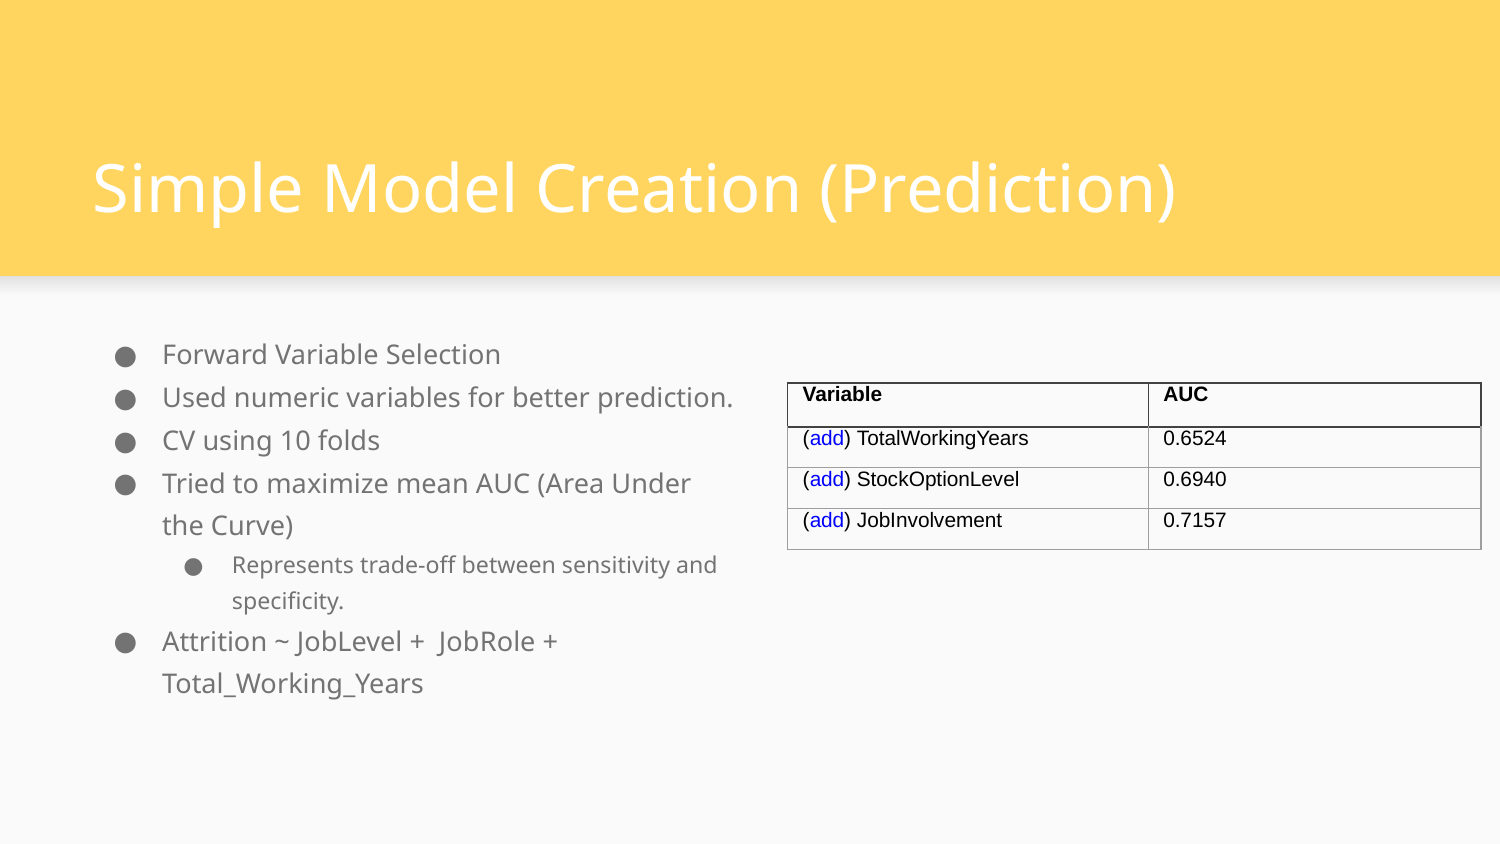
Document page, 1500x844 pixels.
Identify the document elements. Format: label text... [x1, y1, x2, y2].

table_cell 0.6524 [1149, 428, 1480, 467]
title Simple Model Creation (Prediction) [77, 121, 1427, 248]
table_header AUC [1149, 384, 1480, 426]
list Forward Variable Selection Used numeric variables for better prediction. CV using 10 folds Tried to maximize mean AUC (Area Under the Curve) Represents trade-off between sensitivity and specificity. Attrition ~ JobLevel + JobRole + Total_Working_Years [77, 314, 750, 760]
table_cell (add) TotalWorkingYears [788, 428, 1148, 467]
table_cell 0.6940 [1149, 468, 1480, 508]
table_cell (add) StockOptionLevel [788, 468, 1148, 508]
table_cell 0.7157 [1149, 509, 1480, 549]
table_cell (add) JobInvolvement [788, 509, 1148, 549]
table_header Variable [788, 384, 1148, 426]
